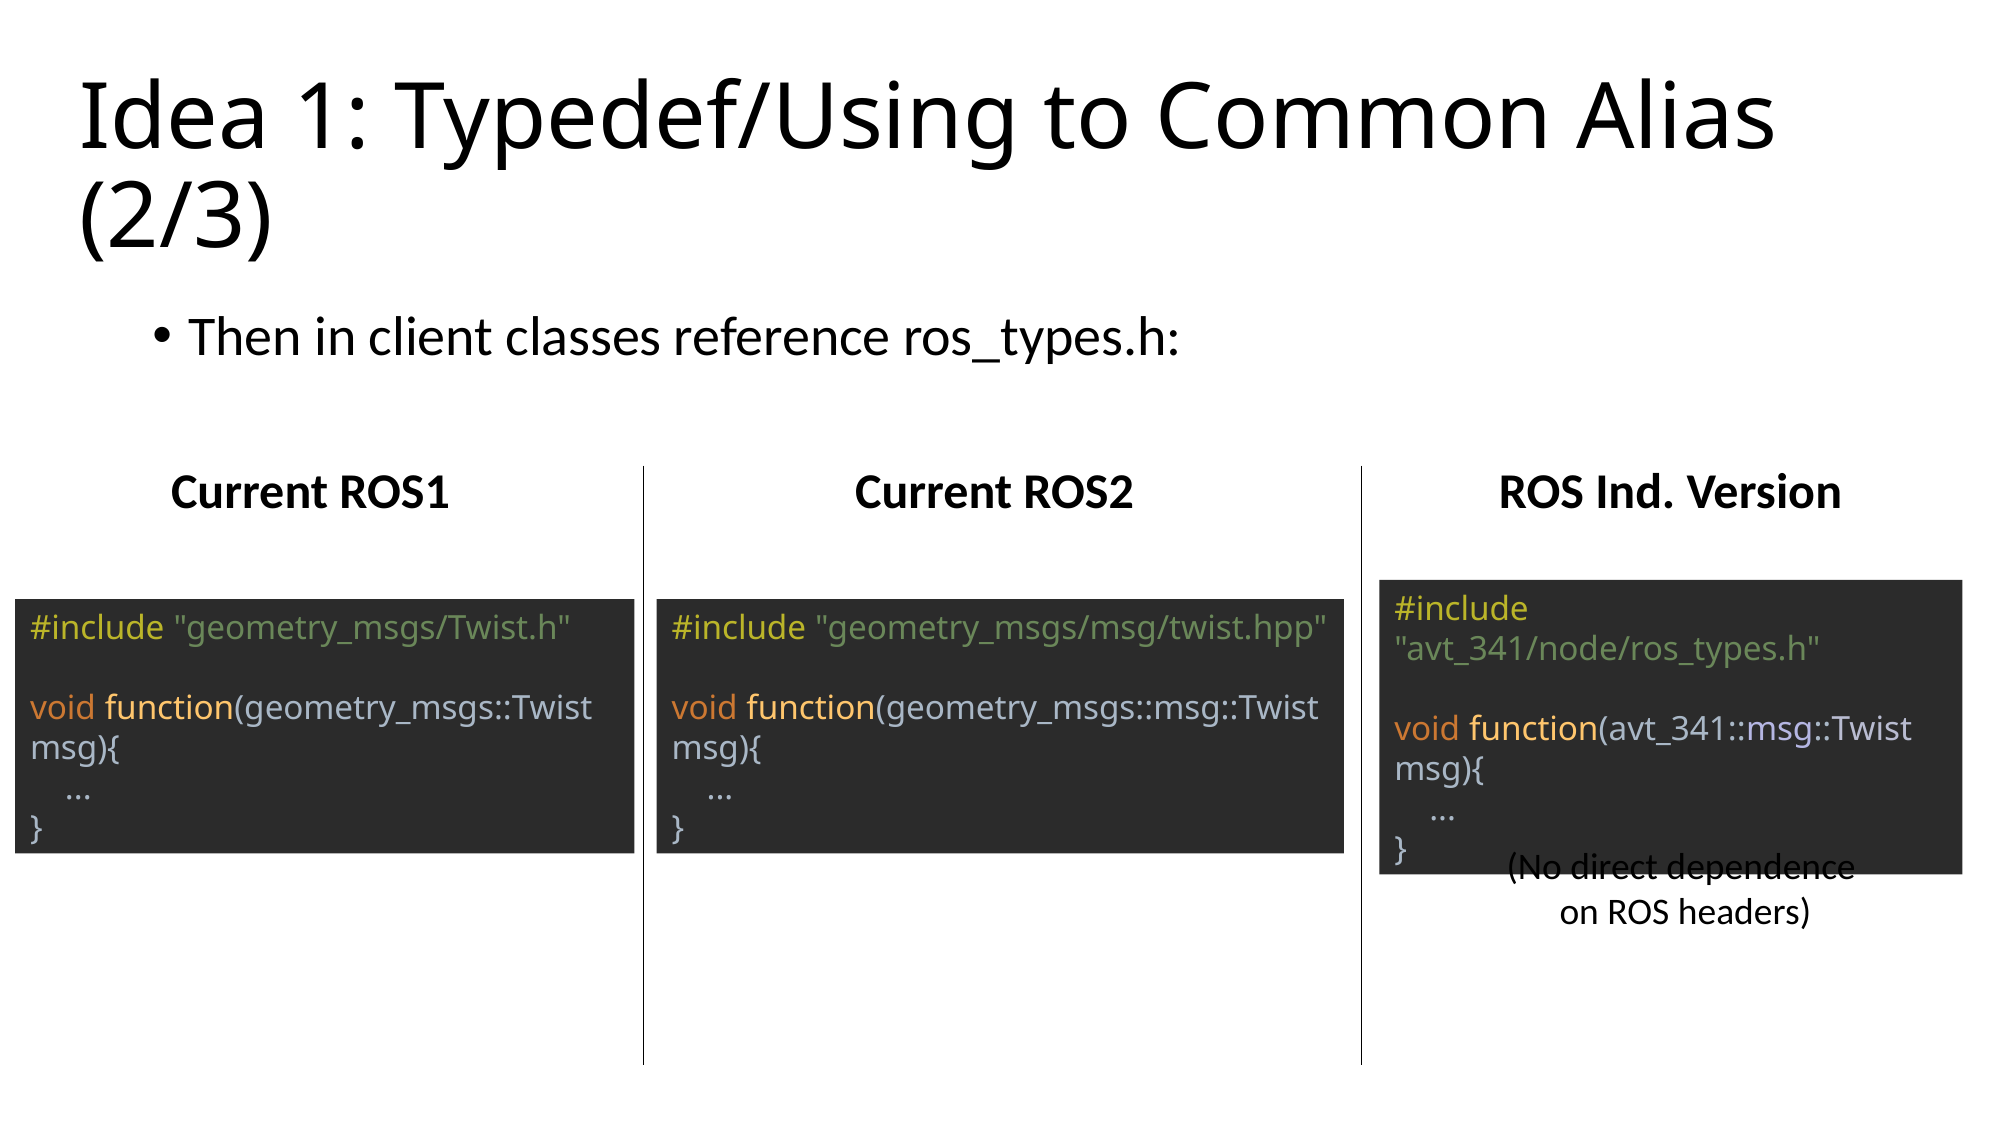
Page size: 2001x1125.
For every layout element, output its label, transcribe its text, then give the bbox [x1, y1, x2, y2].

title Idea 1: Typedef/Using to Common Alias (2/3) [64, 59, 1893, 278]
text_box #include "geometry_msgs/Twist.h" void function(geometry_msgs::Twist msg){ ... } [15, 599, 635, 854]
text_box Current ROS2 [840, 451, 1149, 527]
text_box #include "avt_341/node/ros_types.h" void function(avt_341::msg::Twist msg){ ... } [1379, 579, 1963, 834]
text_box Current ROS1 [156, 451, 465, 527]
text_box #include "geometry_msgs/msg/twist.hpp" void function(geometry_msgs::msg::Twist msg){ ... } [656, 599, 1344, 854]
text_box (No direct dependence on ROS headers) [1354, 834, 1361, 940]
text_box ROS Ind. Version [1484, 451, 1858, 527]
list Then in client classes reference ros_types.h: [137, 299, 1863, 376]
text_box (No direct dependence on ROS headers) [1362, 834, 2000, 940]
